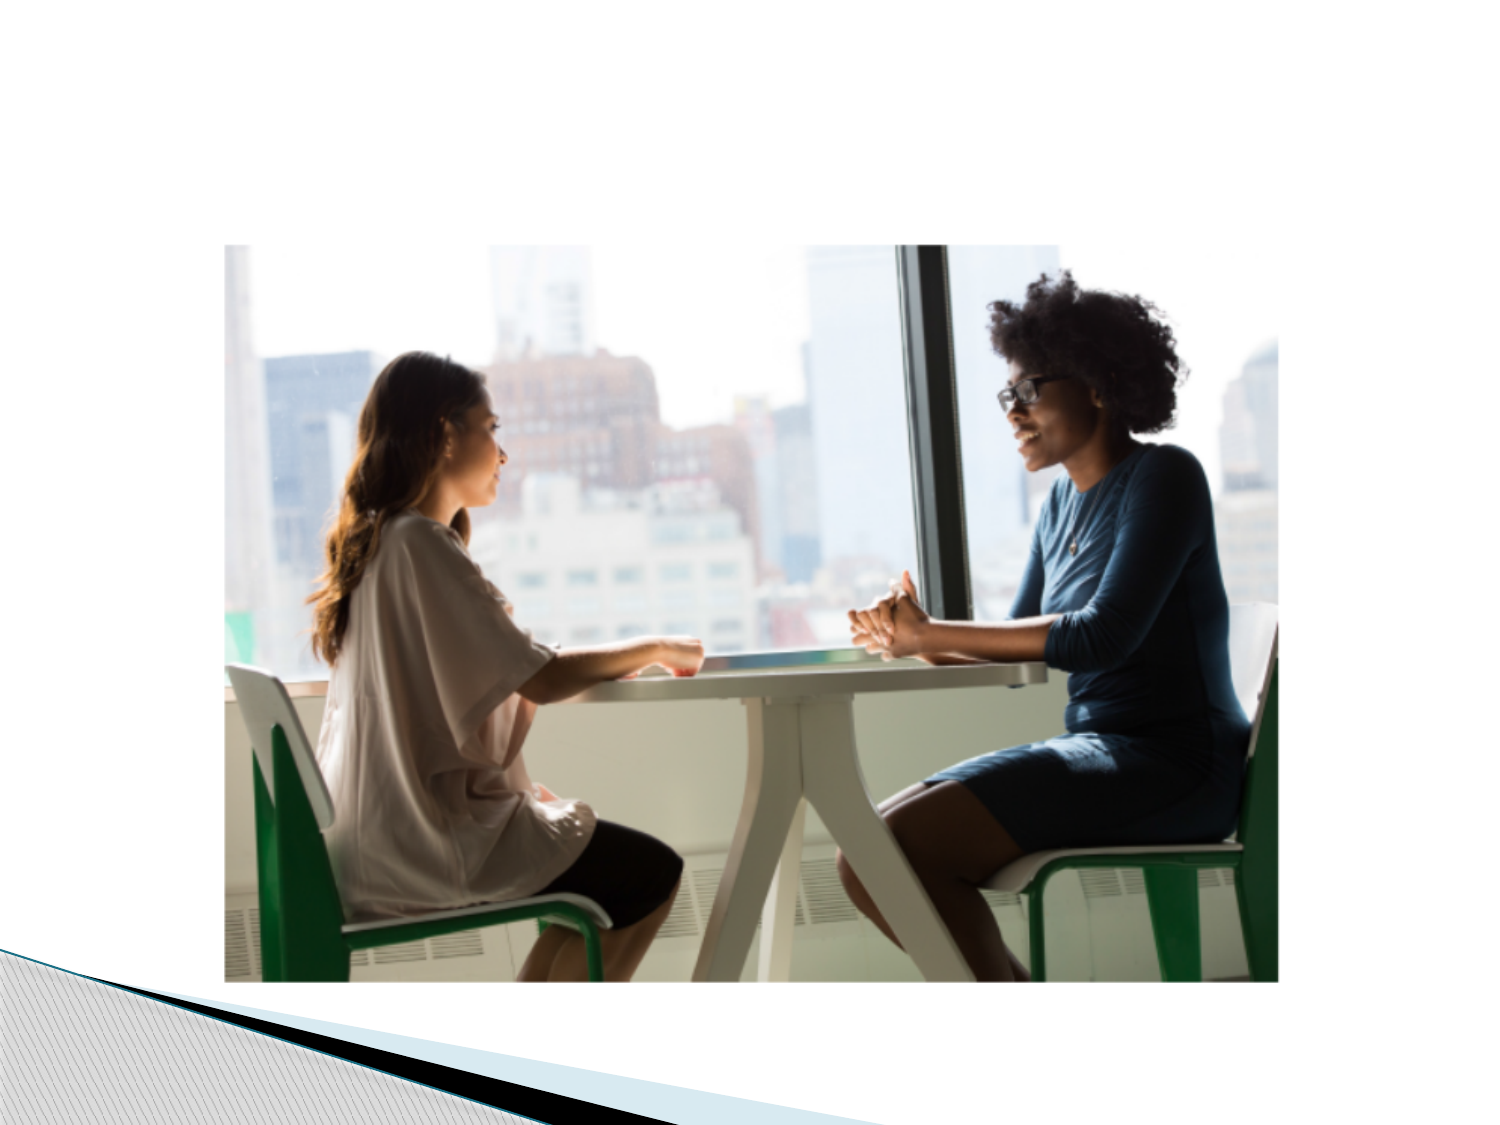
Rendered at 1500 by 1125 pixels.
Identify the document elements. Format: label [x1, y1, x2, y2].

list [220, 242, 1280, 986]
